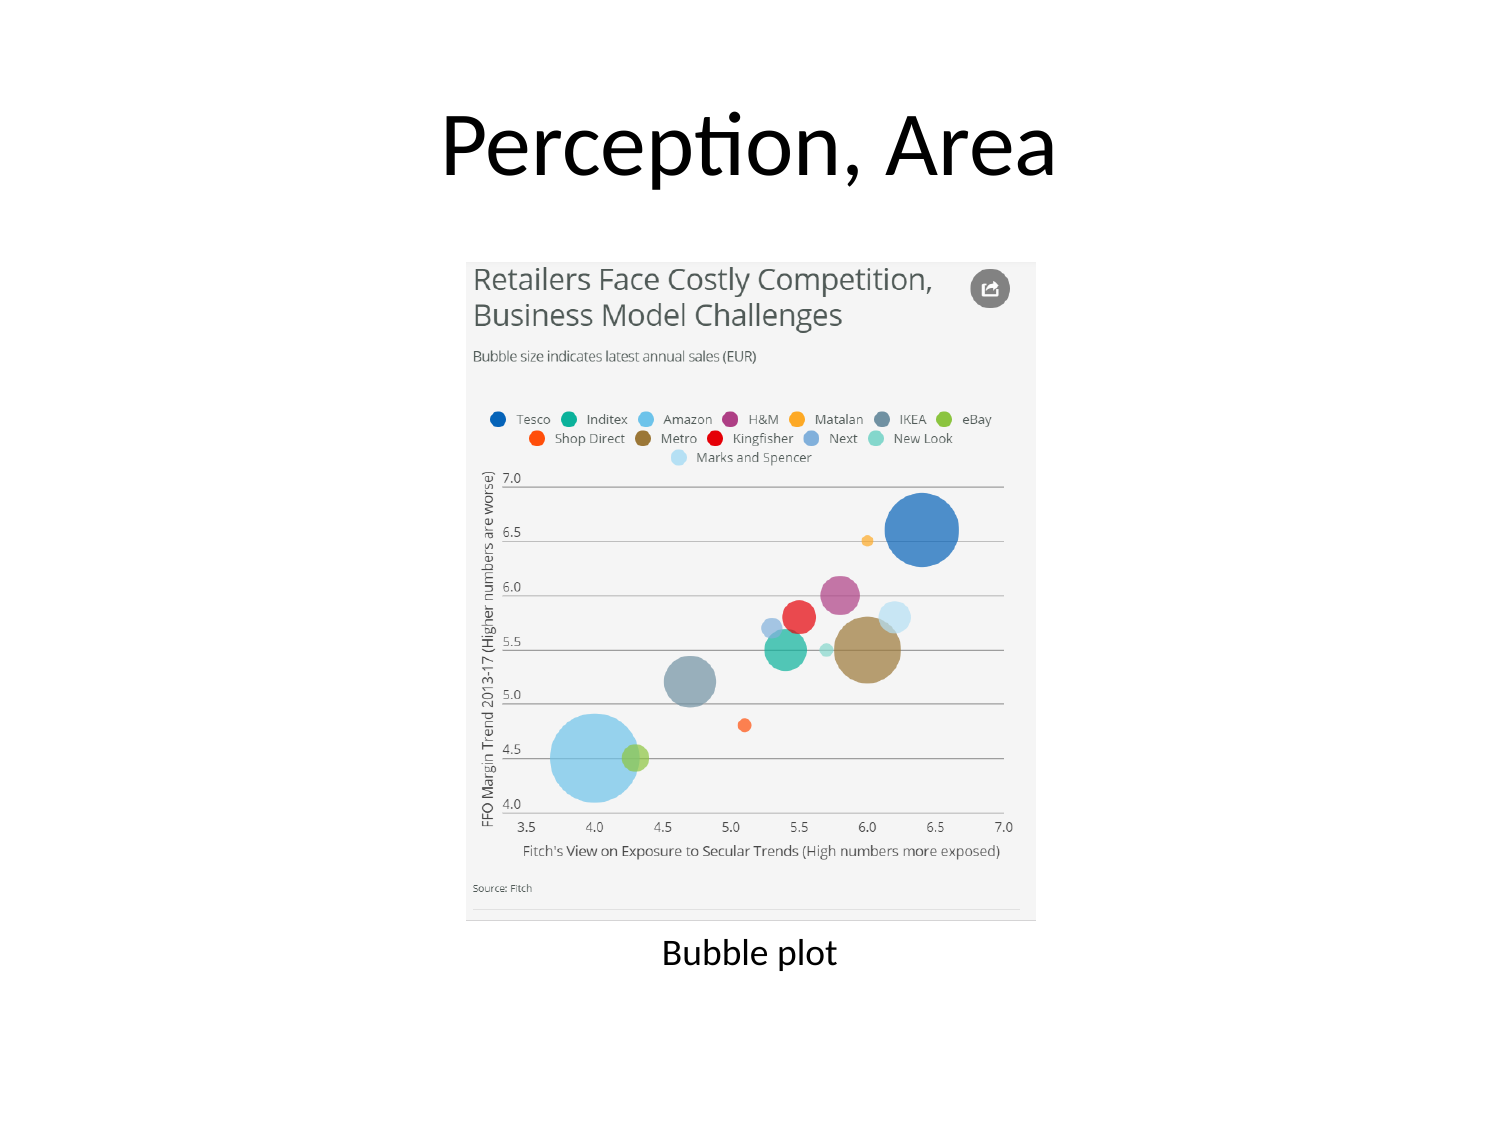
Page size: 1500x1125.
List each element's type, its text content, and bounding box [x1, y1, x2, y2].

text_box Bubble plot [74, 920, 1425, 1005]
picture [466, 262, 1036, 921]
title Perception, Area [75, 45, 1425, 233]
